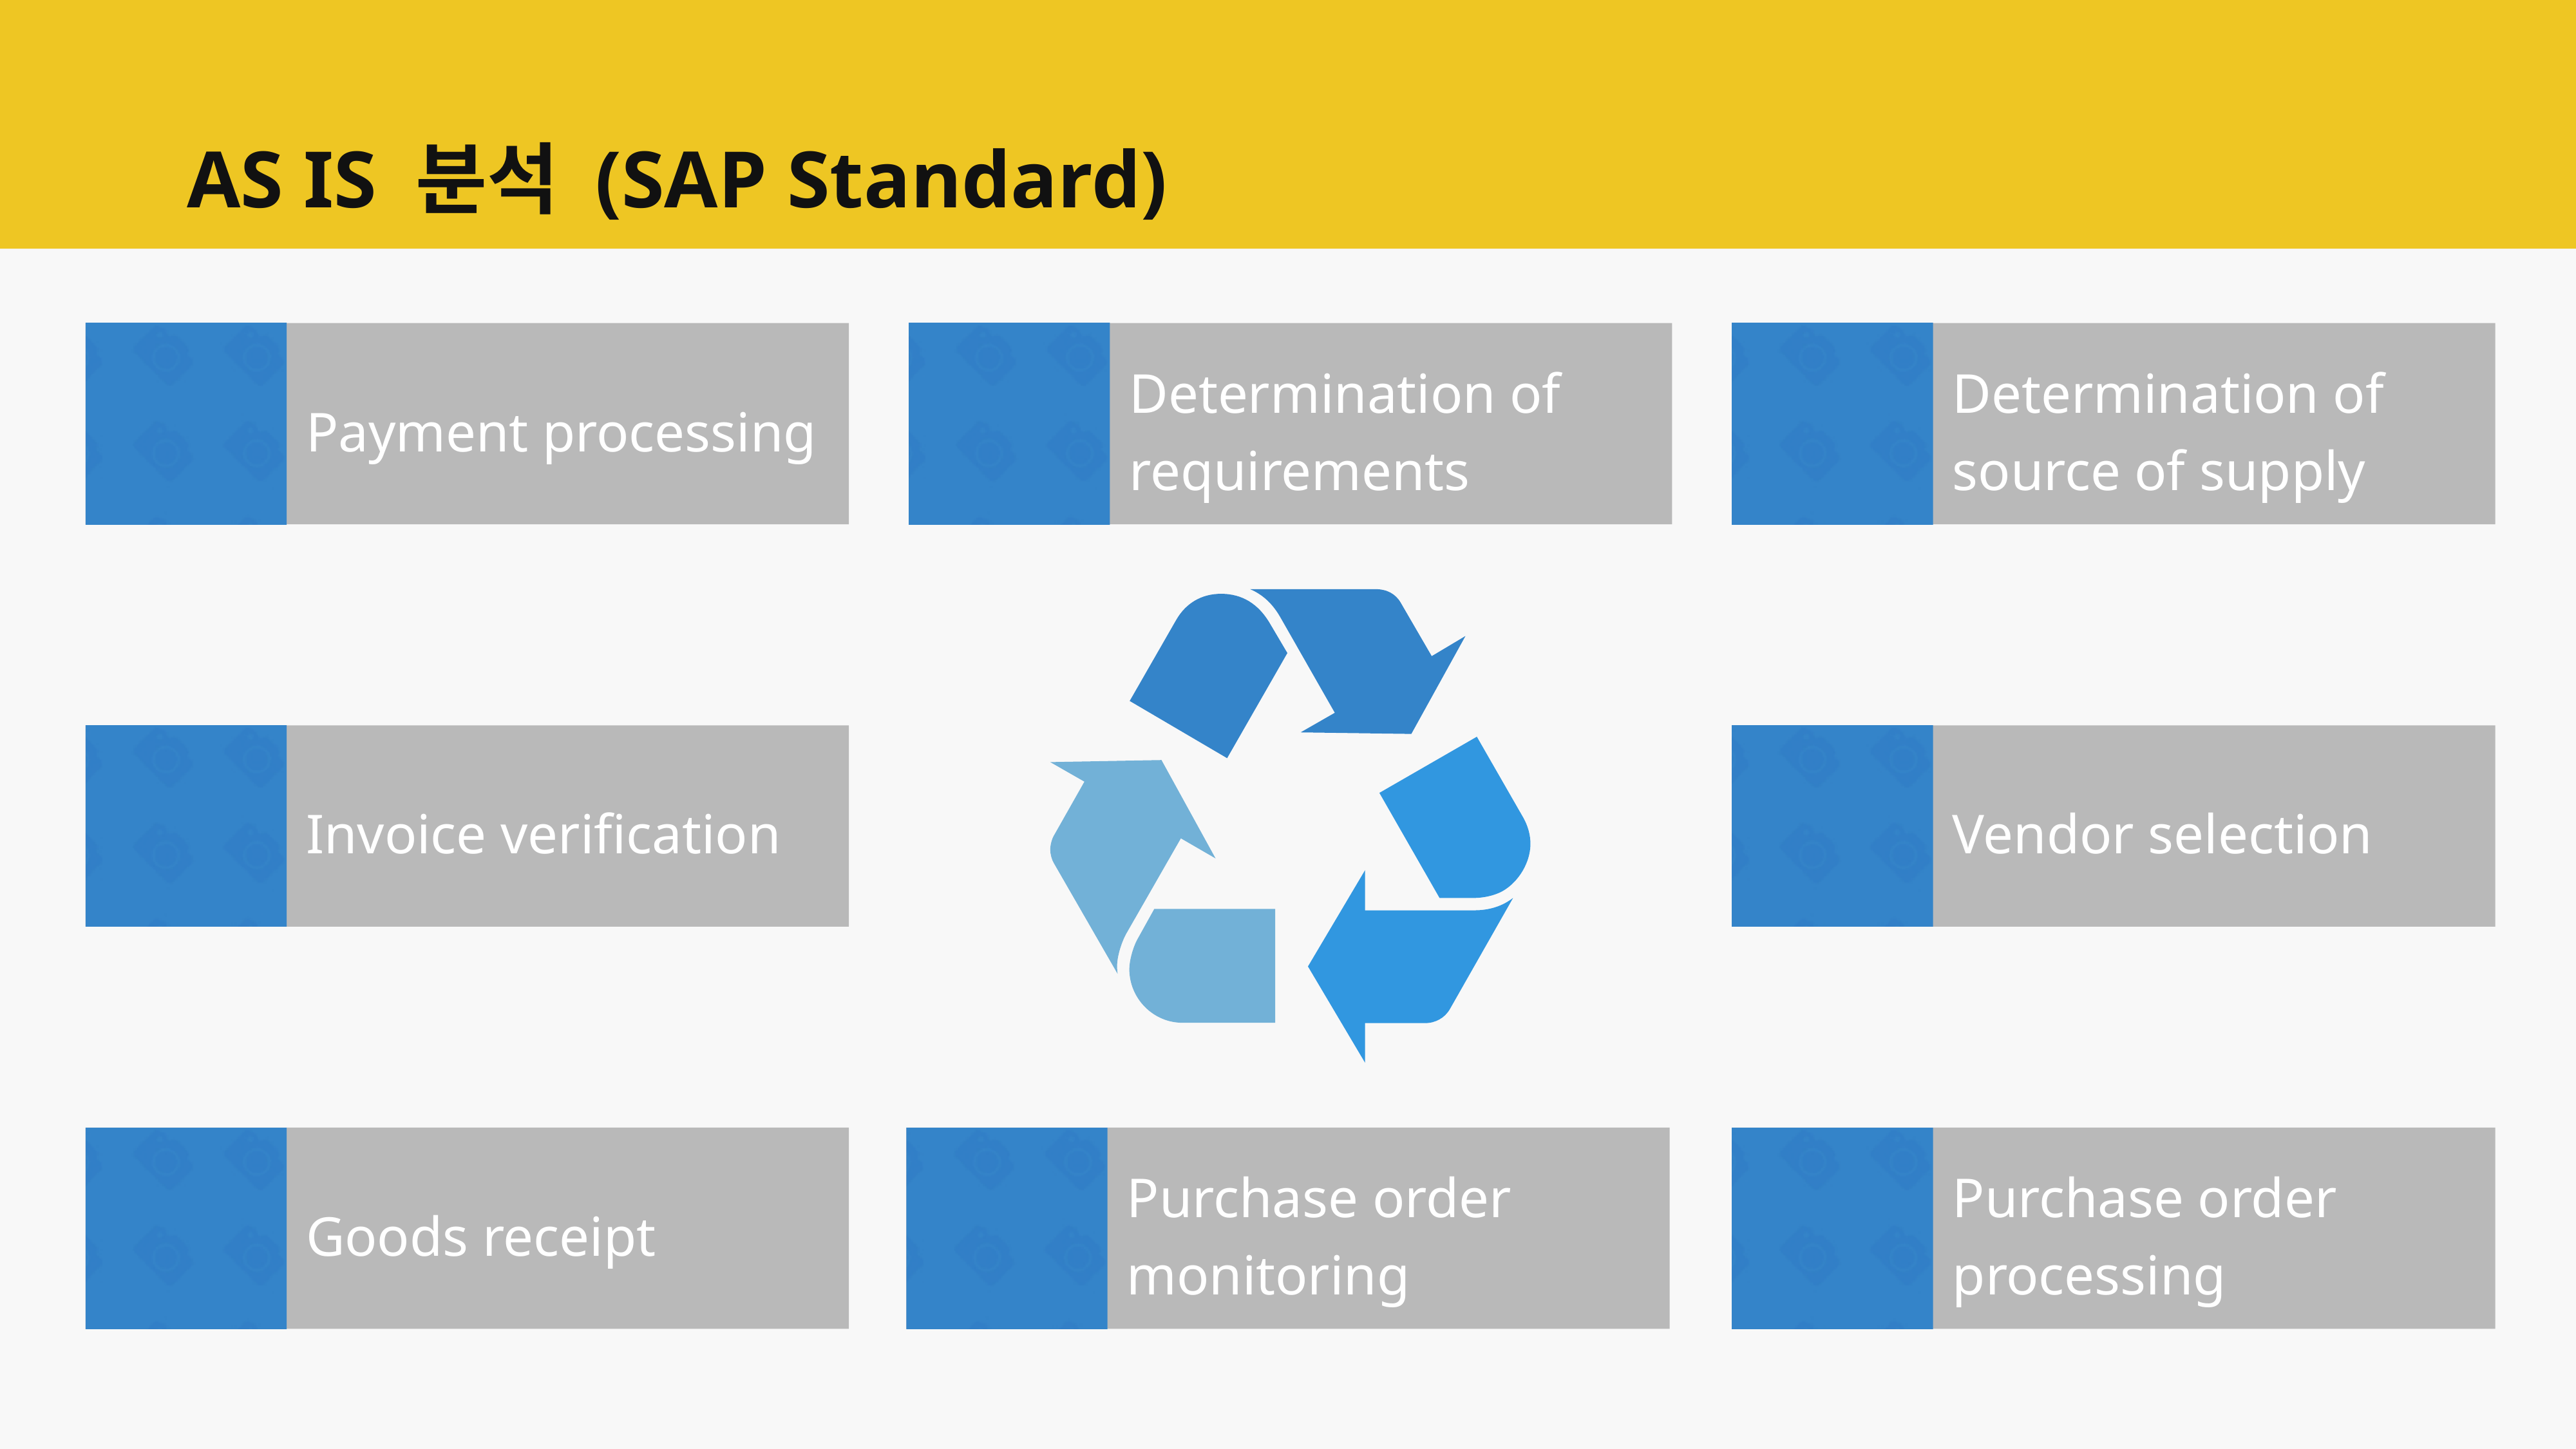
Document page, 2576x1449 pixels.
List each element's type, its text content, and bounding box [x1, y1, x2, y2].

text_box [85, 725, 849, 927]
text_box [906, 1127, 1670, 1329]
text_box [85, 1127, 849, 1329]
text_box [1731, 323, 2496, 525]
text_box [85, 323, 849, 525]
text_box [0, 0, 2576, 249]
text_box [1731, 1127, 2496, 1329]
title AS IS 분석 (SAP Standard) [187, 69, 1956, 284]
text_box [1731, 725, 2496, 927]
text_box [908, 323, 1672, 525]
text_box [1050, 589, 1531, 1063]
